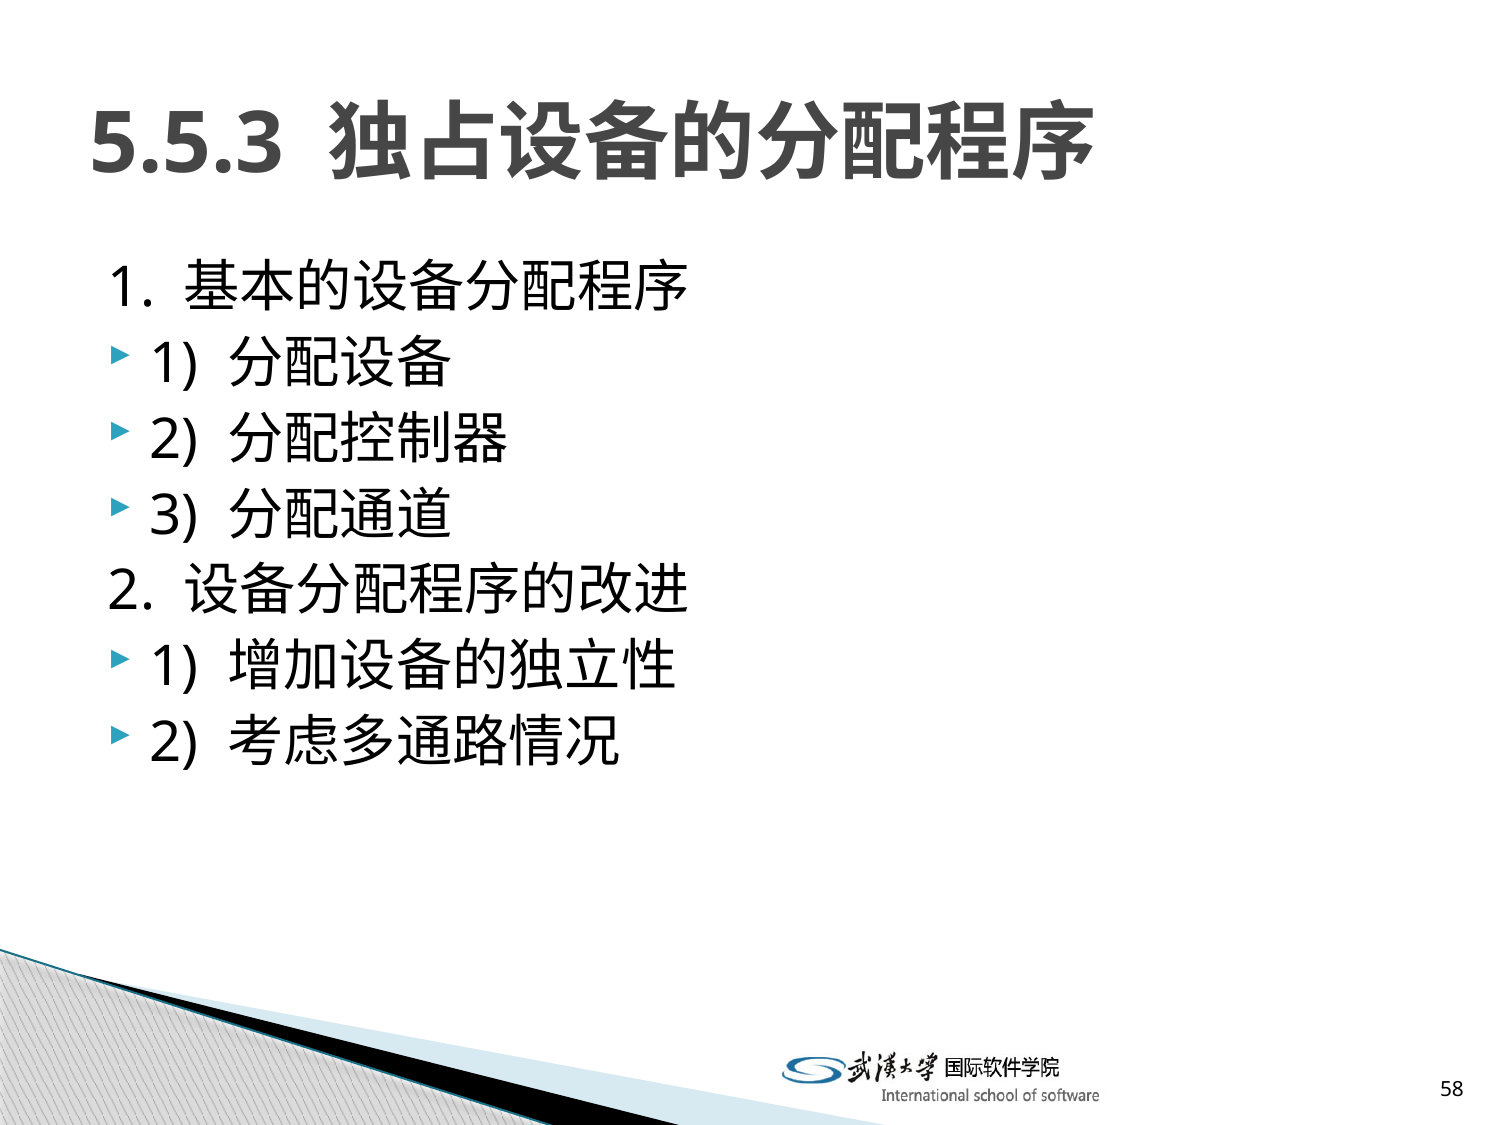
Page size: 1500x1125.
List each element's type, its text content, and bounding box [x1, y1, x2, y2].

picture [773, 1046, 1117, 1103]
title 5.5.3 独占设备的分配程序 [75, 45, 1425, 233]
list 1. 基本的设备分配程序 1) 分配设备 2) 分配控制器 3) 分配通道 2. 设备分配程序的改进 1) 增加设备的独立性 2) 考虑多通路情况 [75, 242, 1425, 986]
slide_number 58 [1418, 1051, 1479, 1112]
